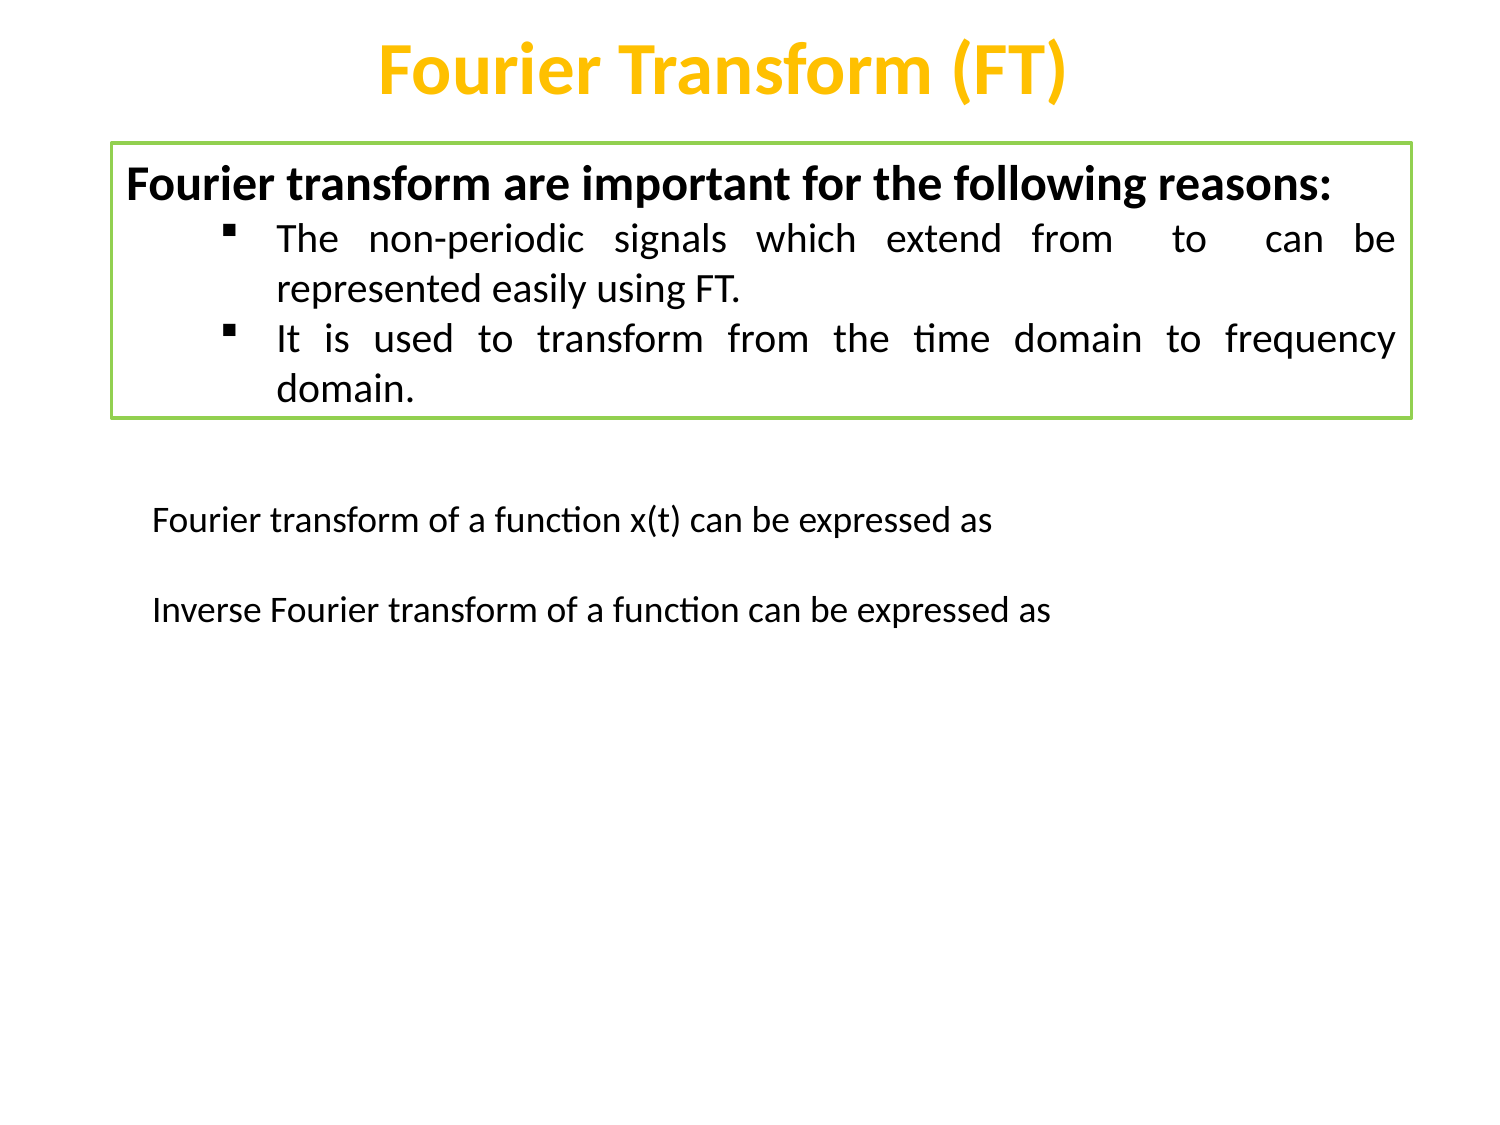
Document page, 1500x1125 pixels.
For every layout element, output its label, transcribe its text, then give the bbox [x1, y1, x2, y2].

text_box Fourier Transform (FT) [363, 12, 1085, 118]
